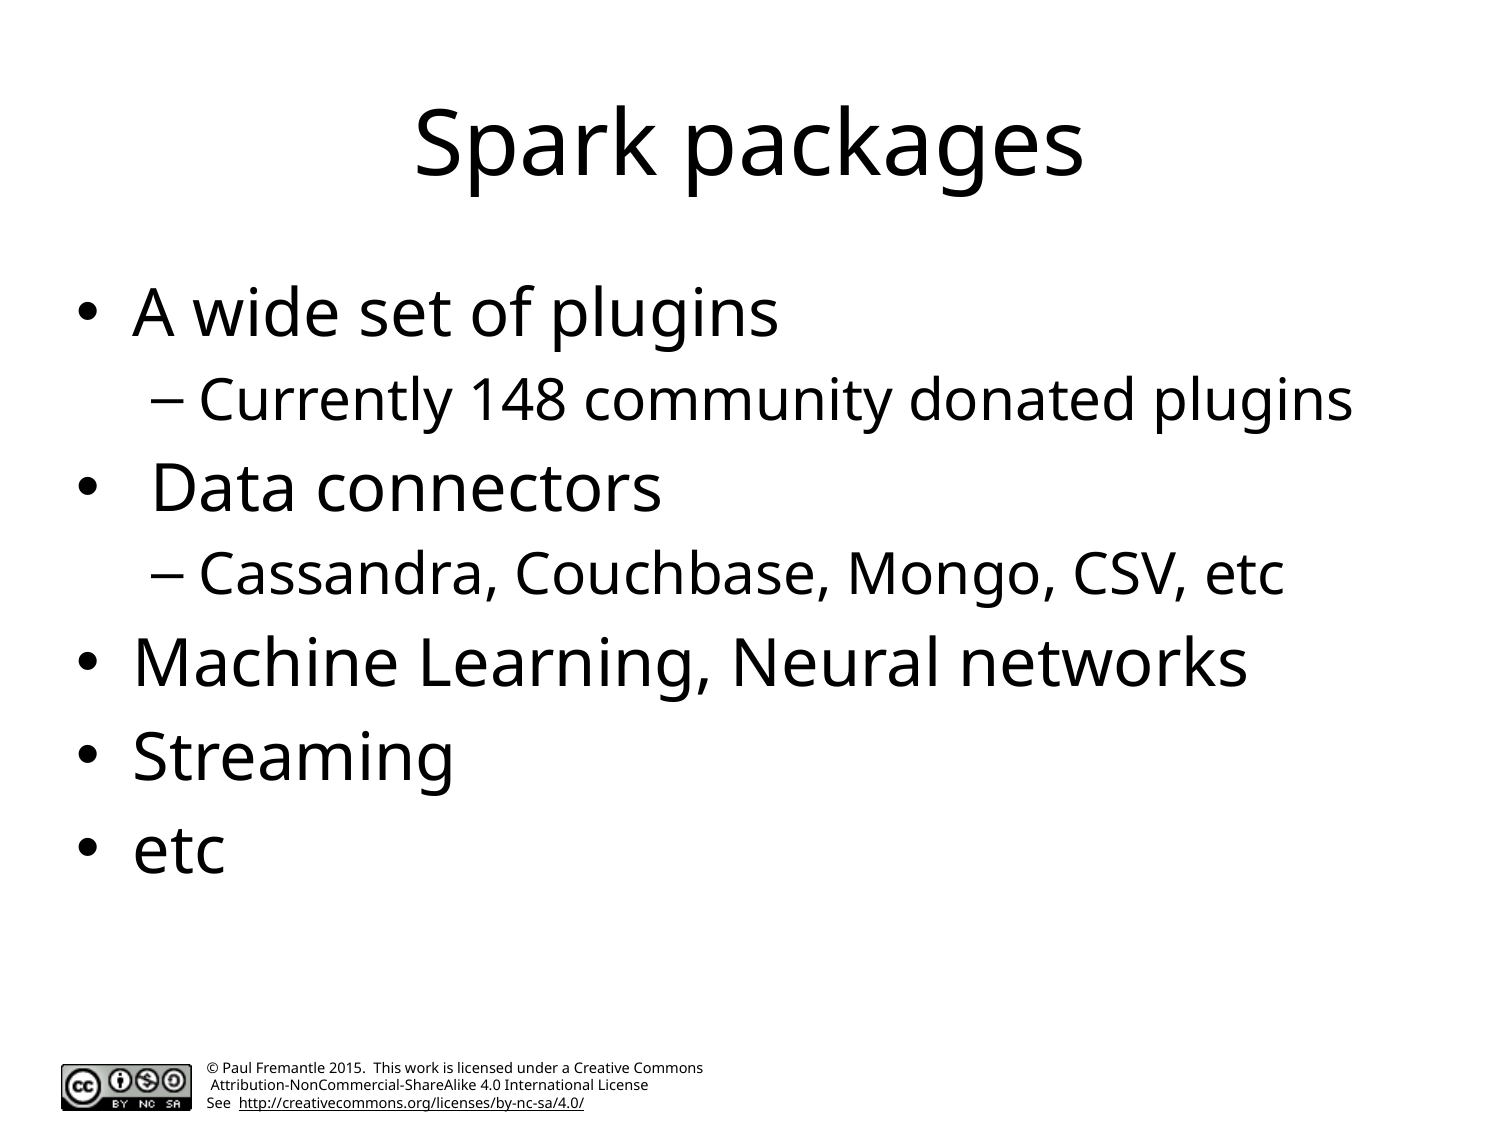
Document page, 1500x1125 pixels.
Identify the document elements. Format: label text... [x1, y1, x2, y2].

list A wide set of plugins Currently 148 community donated plugins Data connectors Cassandra, Couchbase, Mongo, CSV, etc Machine Learning, Neural networks Streaming etc [61, 262, 1412, 1005]
picture [61, 1064, 192, 1111]
title Spark packages [75, 45, 1425, 233]
